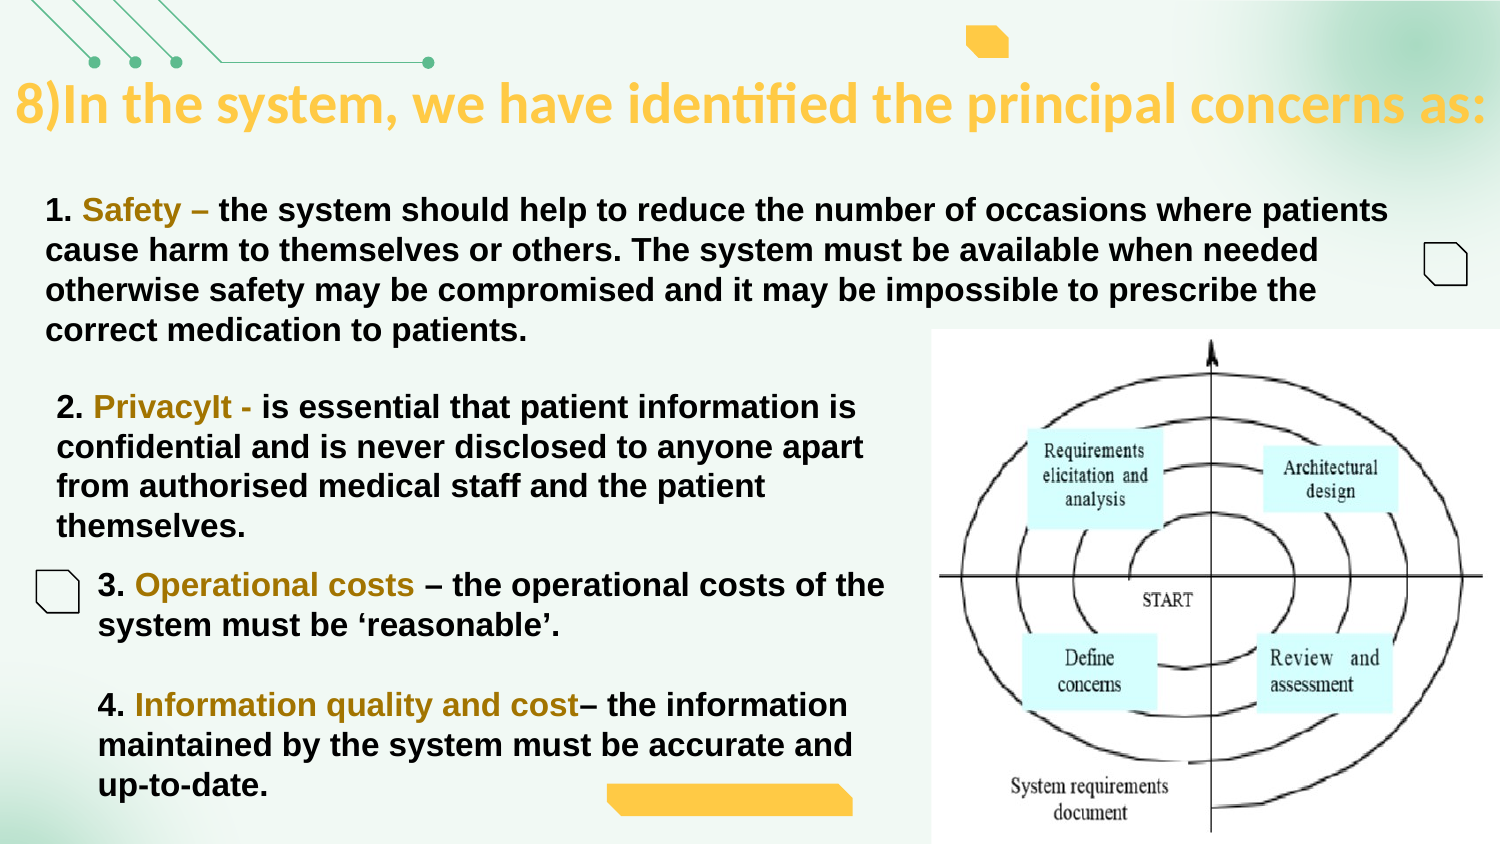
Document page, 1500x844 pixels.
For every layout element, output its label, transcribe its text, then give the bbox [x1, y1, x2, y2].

text_box 3. Operational costs – the operational costs of the system must be ‘reasonable’. 4. Information quality and cost– the information maintained by the system must be accurate and up-to-date. [83, 555, 908, 811]
text_box 1. Safety – the system should help to reduce the number of occasions where patients cause harm to themselves or others. The system must be available when needed otherwise safety may be compromised and it may be impossible to prescribe the correct medication to patients. [30, 180, 1429, 356]
text_box 2. PrivacyIt - is essential that patient information is confidential and is never disclosed to anyone apart from authorised medical staff and the patient themselves. [41, 377, 925, 552]
text_box 8)In the system, we have identified the principal concerns as: [0, 57, 1500, 143]
picture [930, 329, 1500, 844]
